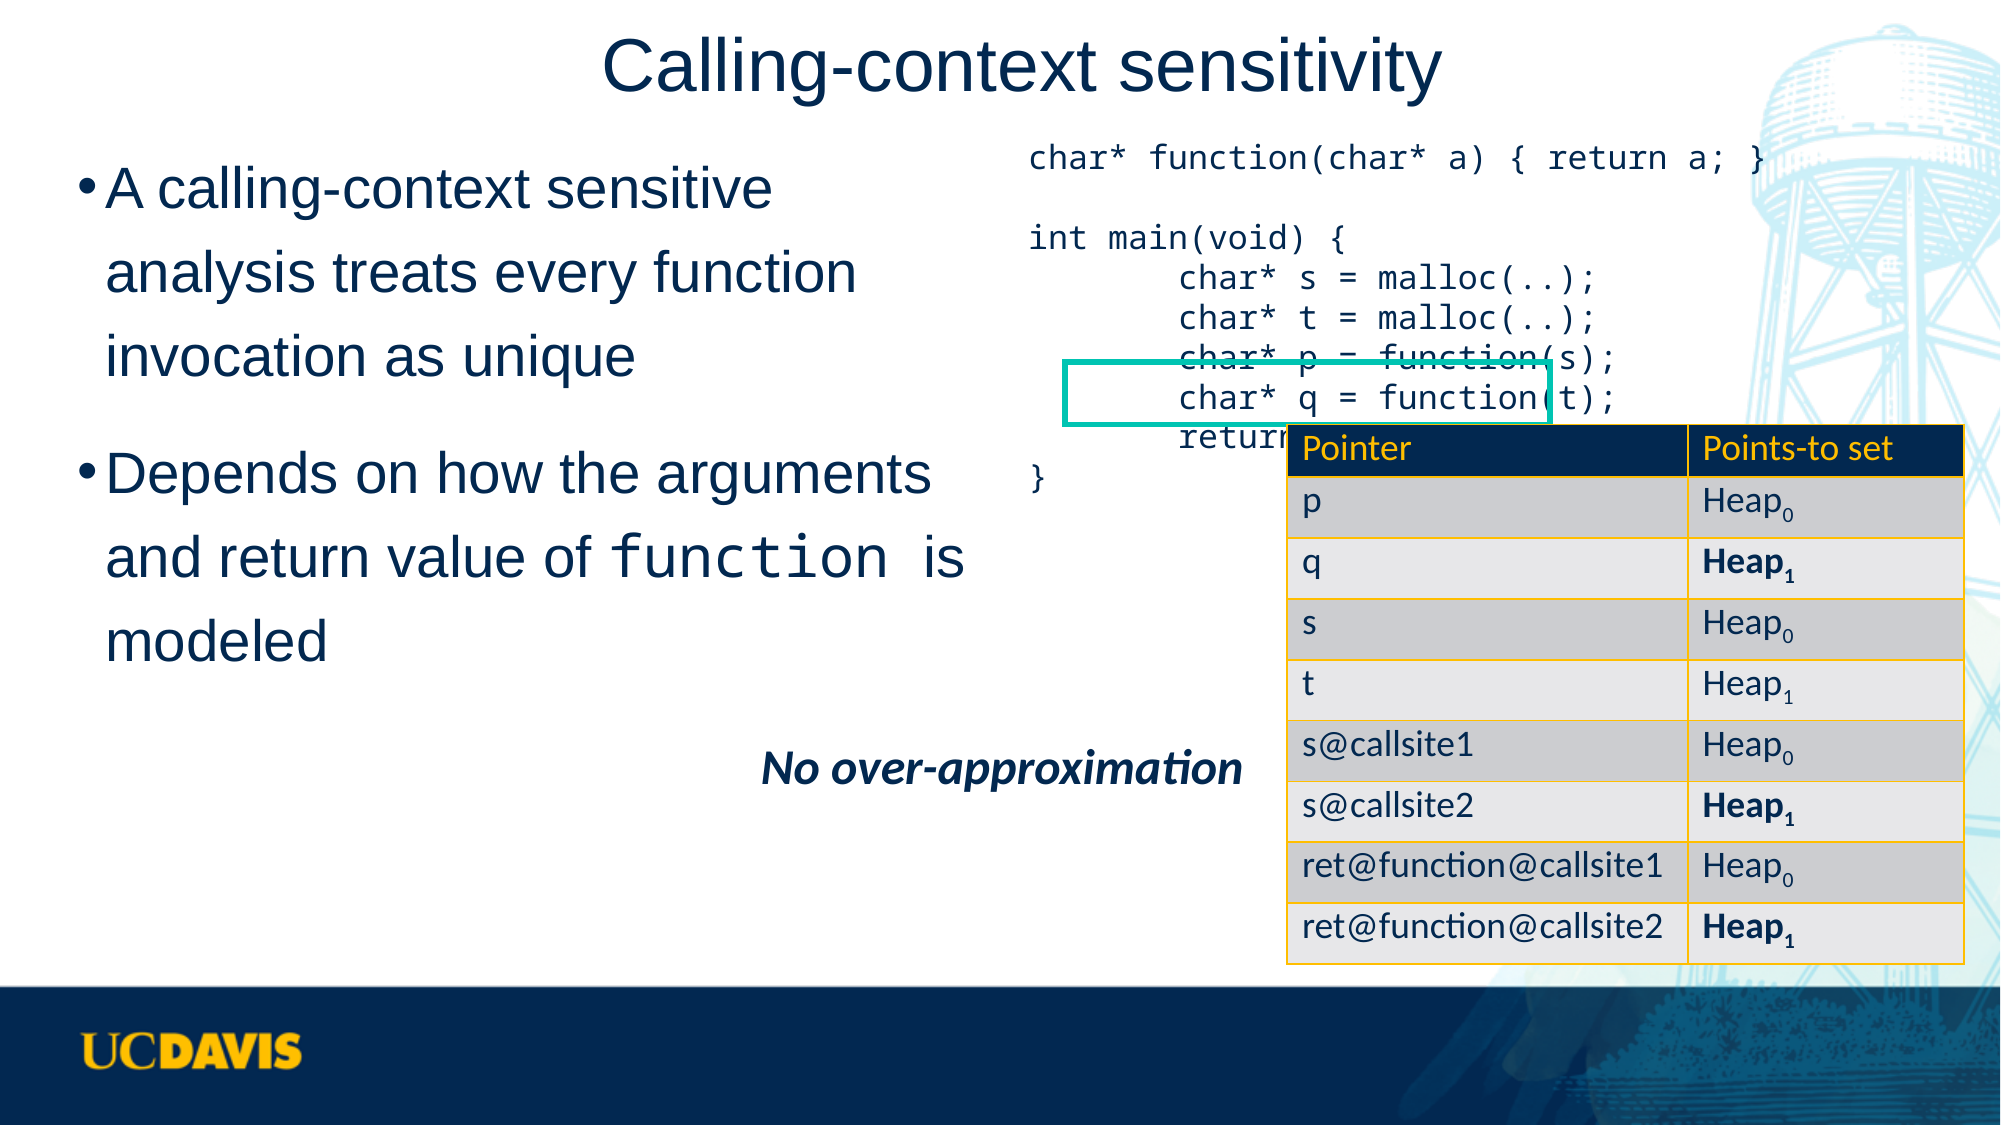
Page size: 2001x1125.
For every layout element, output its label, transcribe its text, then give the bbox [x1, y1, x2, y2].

table_cell Heap1 [1689, 661, 1963, 720]
table_cell Heap0 [1689, 721, 1963, 781]
list char* function(char* a) { return a; } int main(void) { char* s = malloc(..); char* t = malloc(..); char* p = function(s); char* q = function(t); return 0; } [1013, 128, 1938, 957]
text_box No over-approximation [746, 727, 1259, 803]
text_box [1064, 361, 1551, 425]
table_cell Heap1 [1689, 782, 1963, 841]
table_cell Heap0 [1689, 478, 1963, 537]
table_cell Heap1 [1689, 904, 1963, 963]
table_cell ret@function@callsite2 [1288, 904, 1687, 963]
table_cell ret@function@callsite1 [1288, 843, 1687, 902]
table_cell q [1288, 539, 1687, 598]
list A calling-context sensitive analysis treats every function invocation as unique Depends on how the arguments and return value of function is modeled [62, 128, 987, 957]
table_header Points-to set [1689, 425, 1963, 476]
table_cell p [1288, 478, 1687, 537]
table_cell Heap1 [1689, 539, 1963, 598]
table_cell s [1288, 600, 1687, 659]
table_header Pointer [1288, 425, 1687, 476]
table_cell t [1288, 661, 1687, 720]
table_cell s@callsite1 [1288, 721, 1687, 781]
table_cell Heap0 [1689, 843, 1963, 902]
picture [0, 0, 2001, 1125]
table_cell Heap0 [1689, 600, 1963, 659]
table_cell s@callsite2 [1288, 782, 1687, 841]
title Calling-context sensitivity [0, 0, 2000, 115]
